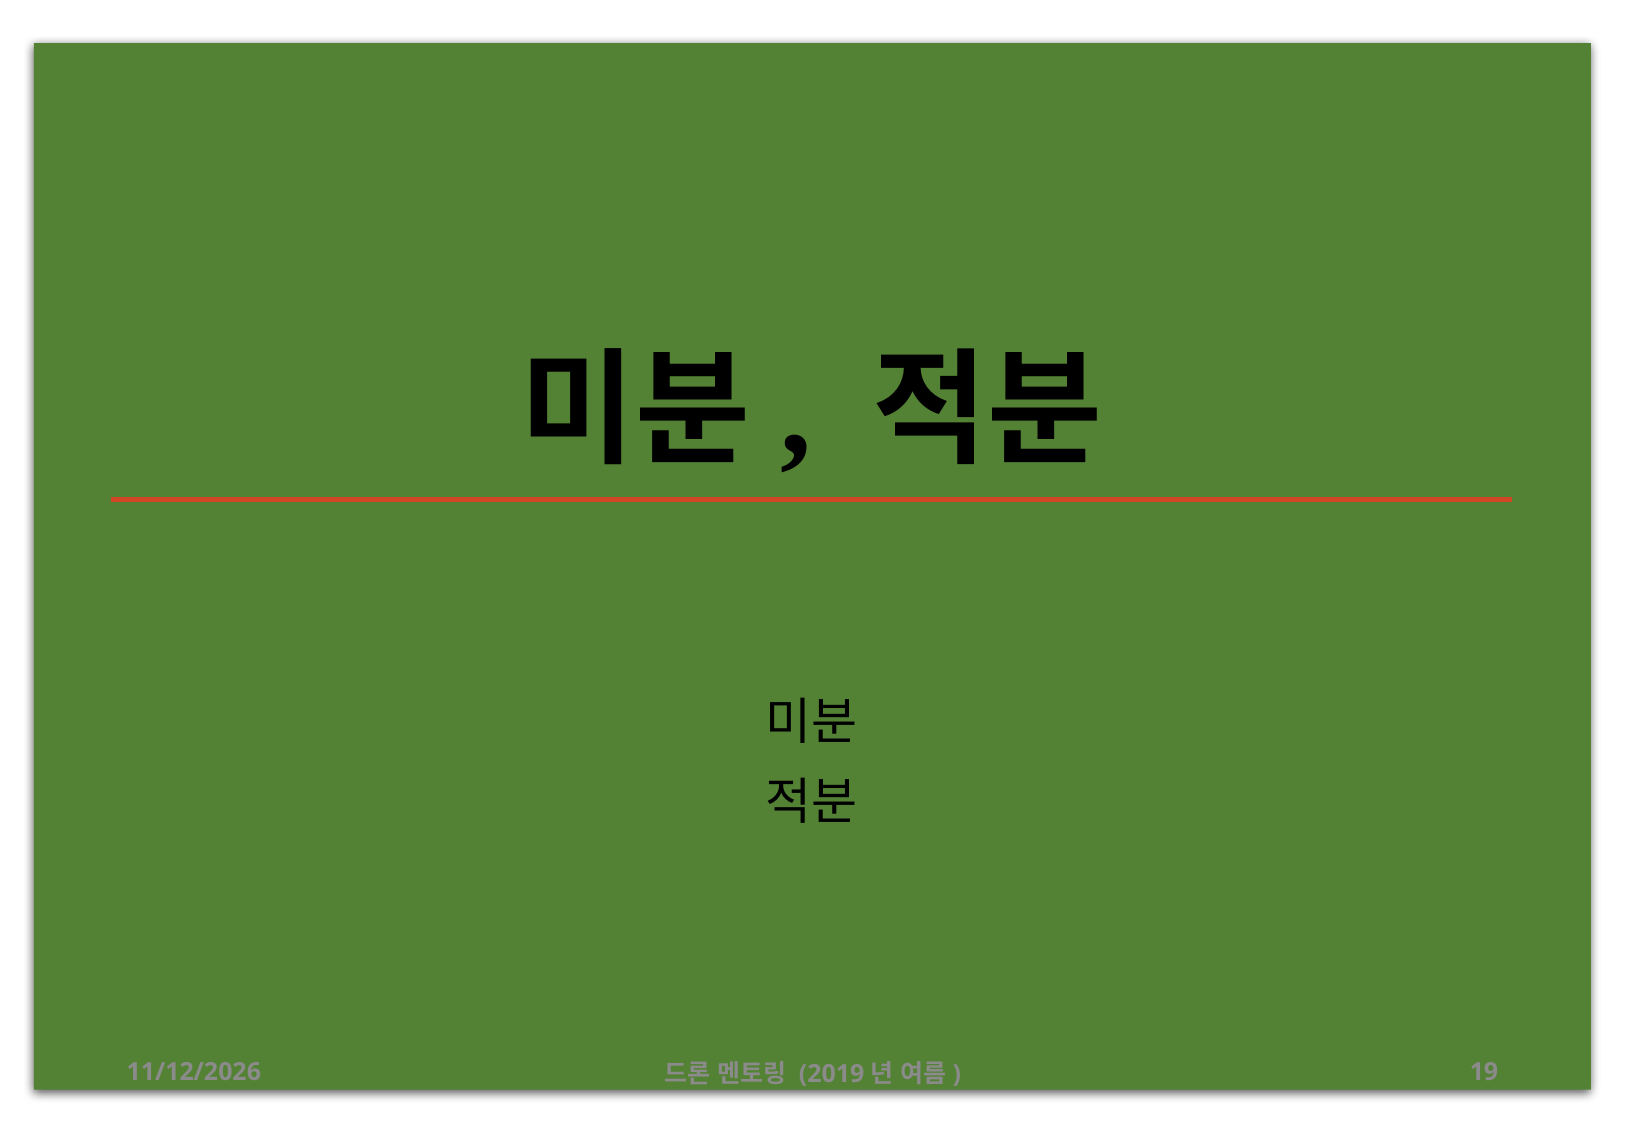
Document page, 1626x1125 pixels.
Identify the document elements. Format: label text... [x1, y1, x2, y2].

title 미분, 적분 [110, 325, 1513, 500]
footer 드론 멘토링 (2019년 여름) [538, 1042, 1087, 1103]
list 미분 적분 [110, 520, 1513, 999]
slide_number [111, 1042, 303, 1103]
slide_number 19 [1433, 1042, 1514, 1103]
